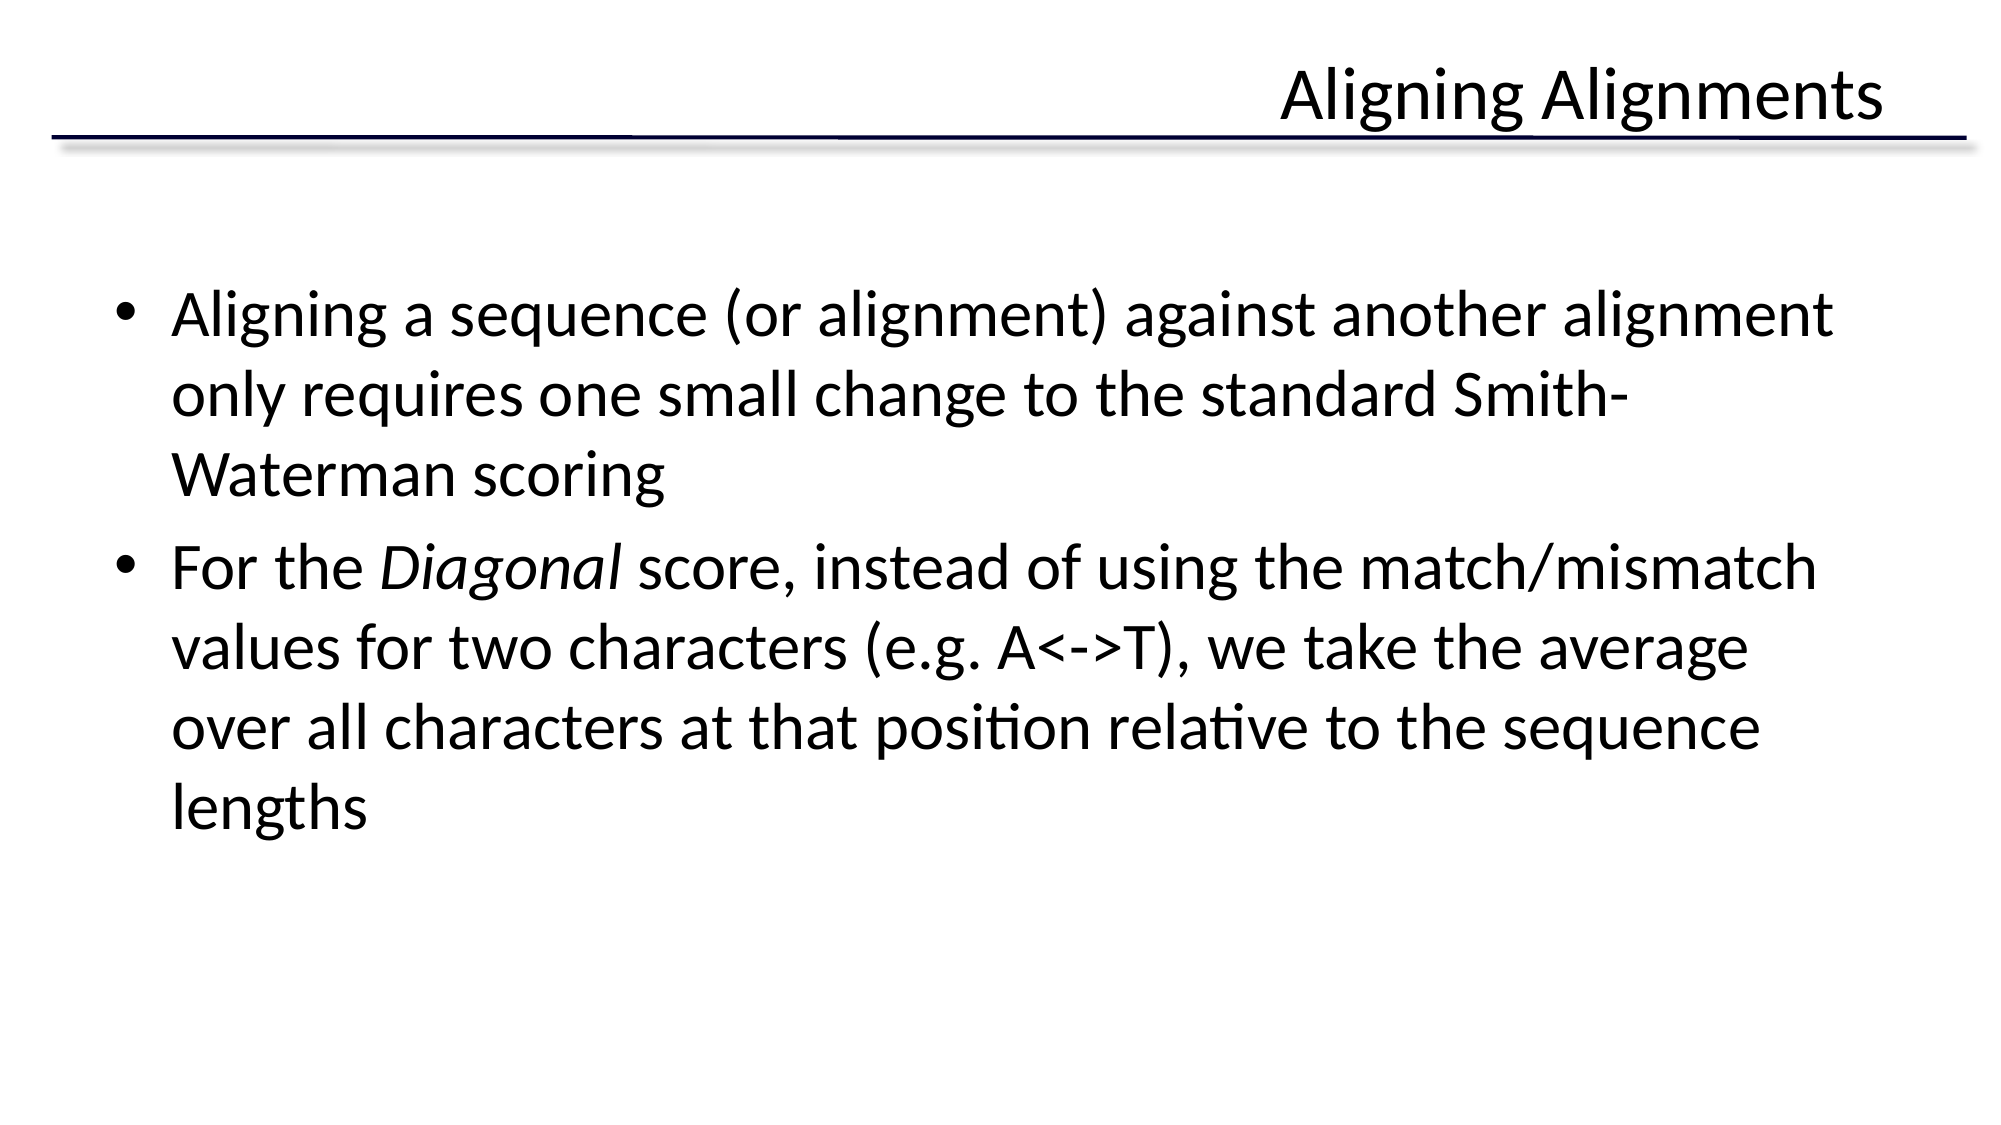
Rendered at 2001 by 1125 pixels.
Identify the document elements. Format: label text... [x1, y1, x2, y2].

title Aligning Alignments [99, 37, 1900, 225]
list Aligning a sequence (or alignment) against another alignment only requires one small change to the standard Smith-Waterman scoring For the Diagonal score, instead of using the match/mismatch values for two characters (e.g. A<->T), we take the average over all characters at that position relative to the sequence lengths [99, 262, 1900, 1005]
